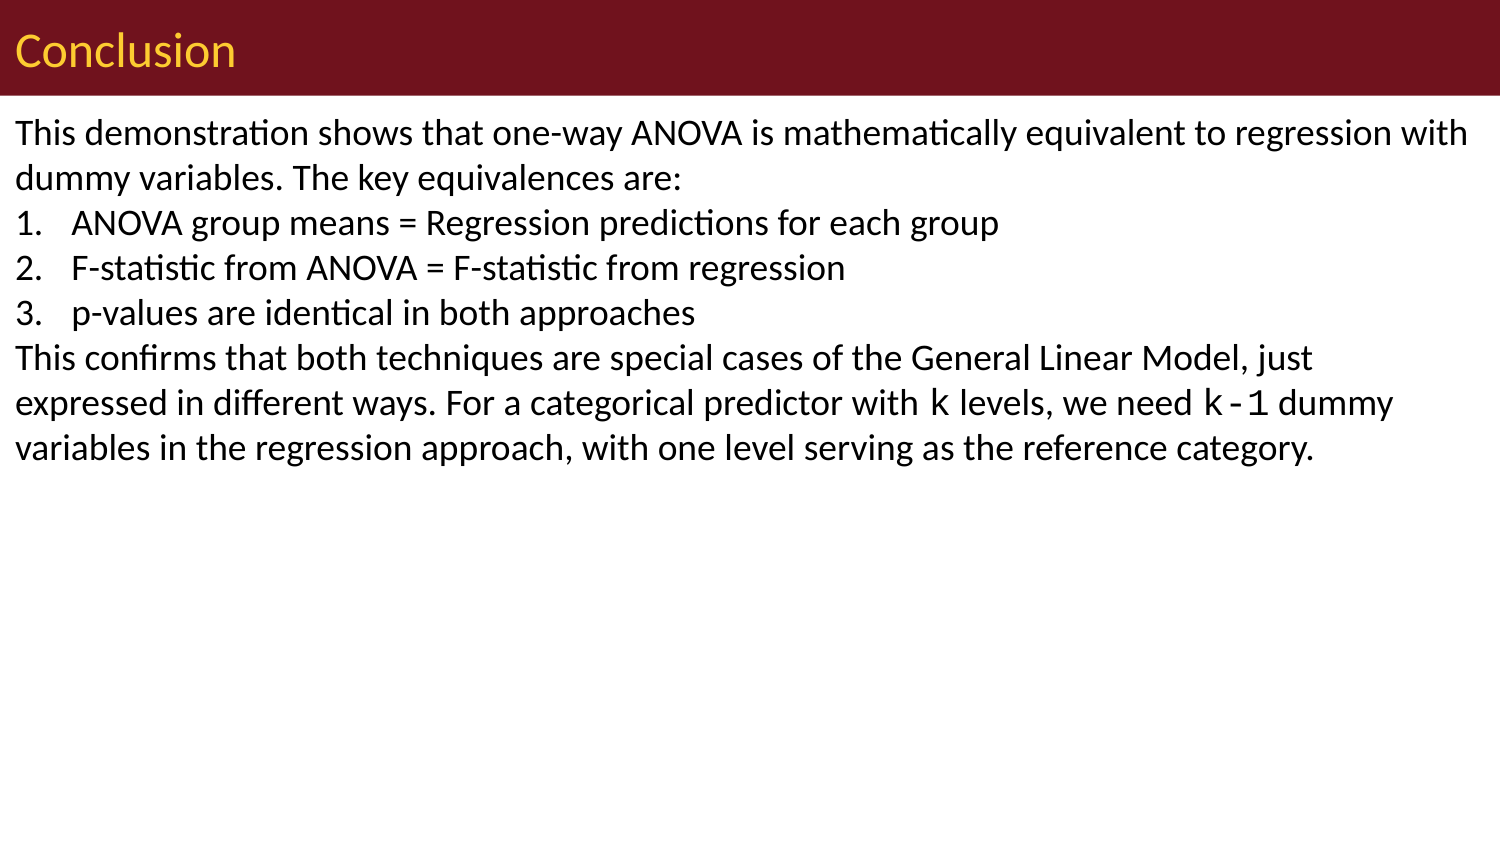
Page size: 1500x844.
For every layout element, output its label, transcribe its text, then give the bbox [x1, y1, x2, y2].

title Conclusion [0, 0, 1500, 96]
list This demonstration shows that one-way ANOVA is mathematically equivalent to regression with dummy variables. The key equivalences are: ANOVA group means = Regression predictions for each group F-statistic from ANOVA = F-statistic from regression p-values are identical in both approaches This confirms that both techniques are special cases of the General Linear Model, just expressed in different ways. For a categorical predictor with k levels, we need k-1 dummy variables in the regression approach, with one level serving as the reference category. [0, 100, 1492, 743]
